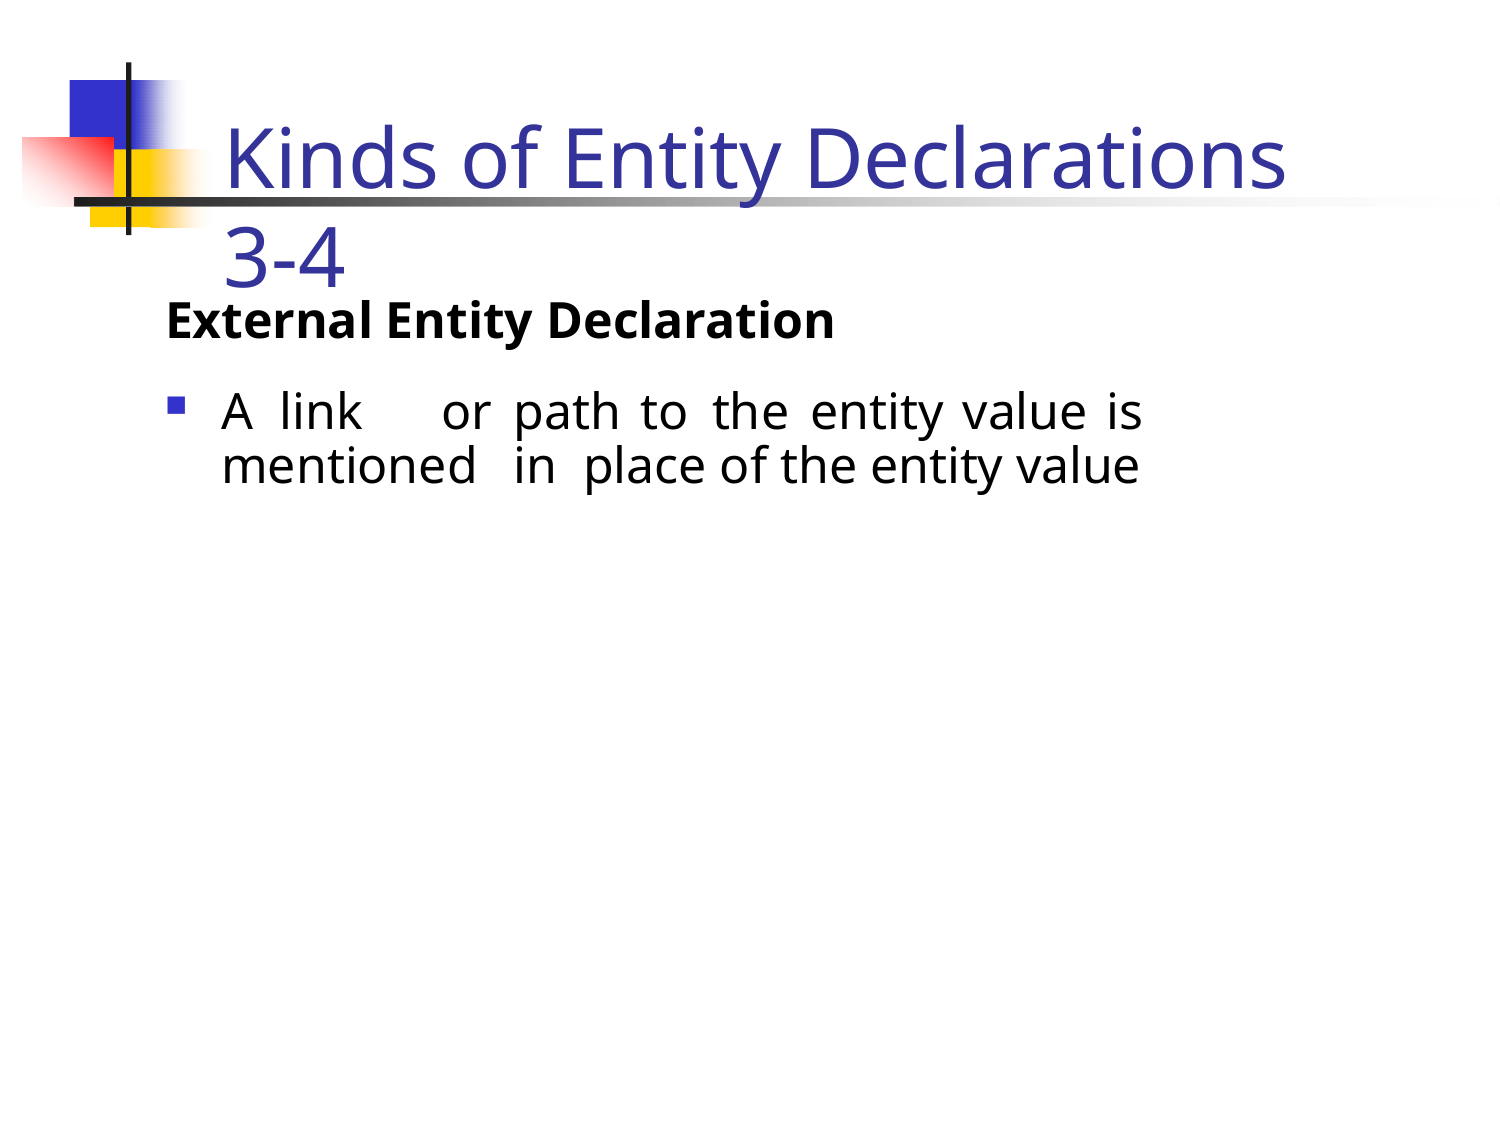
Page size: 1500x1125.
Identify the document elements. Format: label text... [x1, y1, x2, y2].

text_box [21, 62, 1500, 236]
title Kinds of Entity Declarations 3-4 [118, 244, 1382, 305]
text_box External Entity Declaration A link or path to the entity value is mentioned in place of the entity value [162, 257, 1413, 494]
